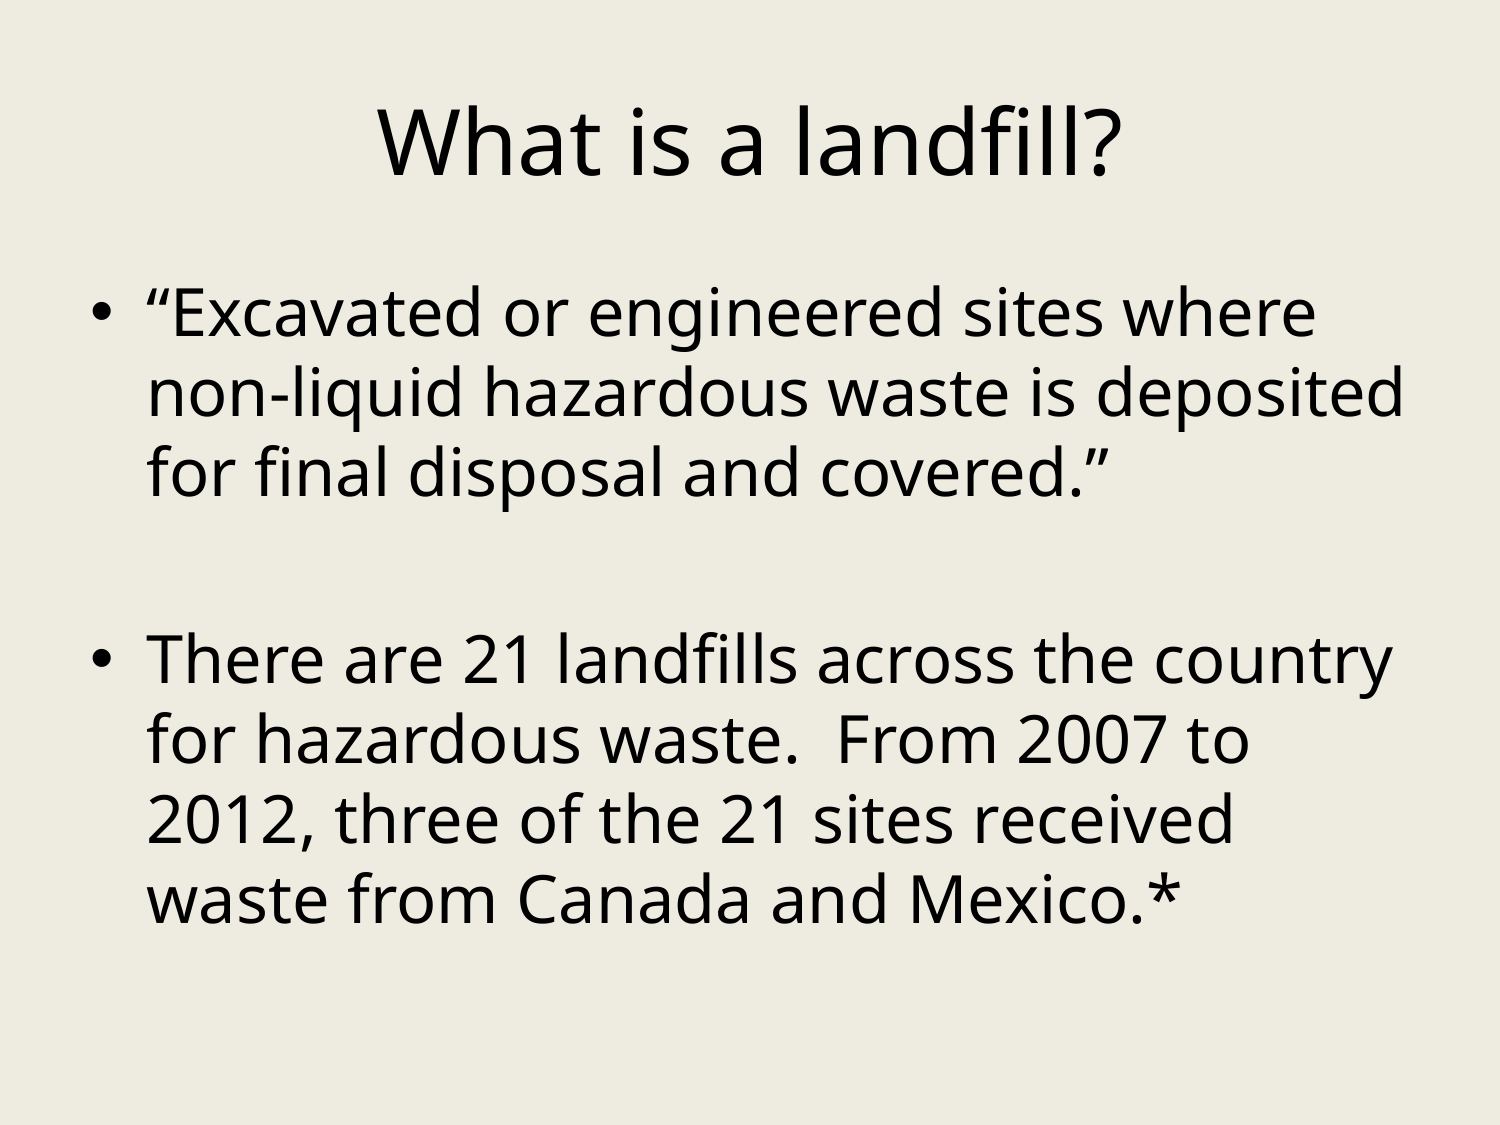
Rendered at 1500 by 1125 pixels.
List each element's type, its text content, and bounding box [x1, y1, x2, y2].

title What is a landfill? [75, 45, 1425, 233]
list “Excavated or engineered sites where non-liquid hazardous waste is deposited for final disposal and covered.” There are 21 landfills across the country for hazardous waste. From 2007 to 2012, three of the 21 sites received waste from Canada and Mexico.* [75, 262, 1425, 1005]
